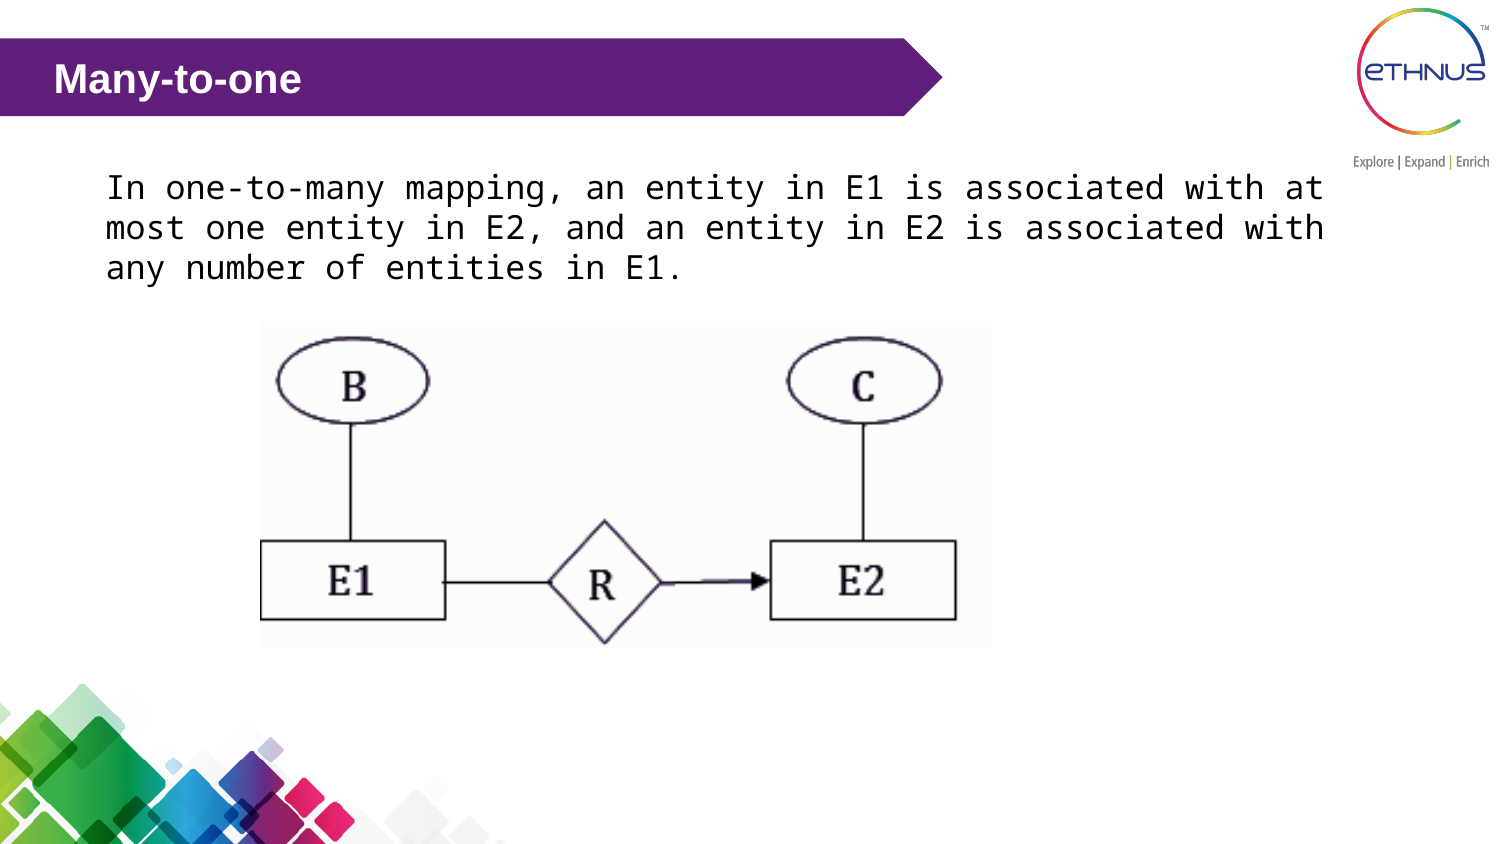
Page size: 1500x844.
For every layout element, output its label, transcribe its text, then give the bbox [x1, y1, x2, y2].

picture [1354, 7, 1489, 171]
text_box [785, 38, 943, 117]
text_box Many-to-one [53, 38, 785, 117]
picture [0, 668, 732, 844]
text_box [0, 38, 53, 117]
text_box In one-to-many mapping, an entity in E1 is associated with at most one entity in E2, and an entity in E2 is associated with any number of entities in E1. [90, 151, 1355, 302]
picture [260, 321, 993, 650]
